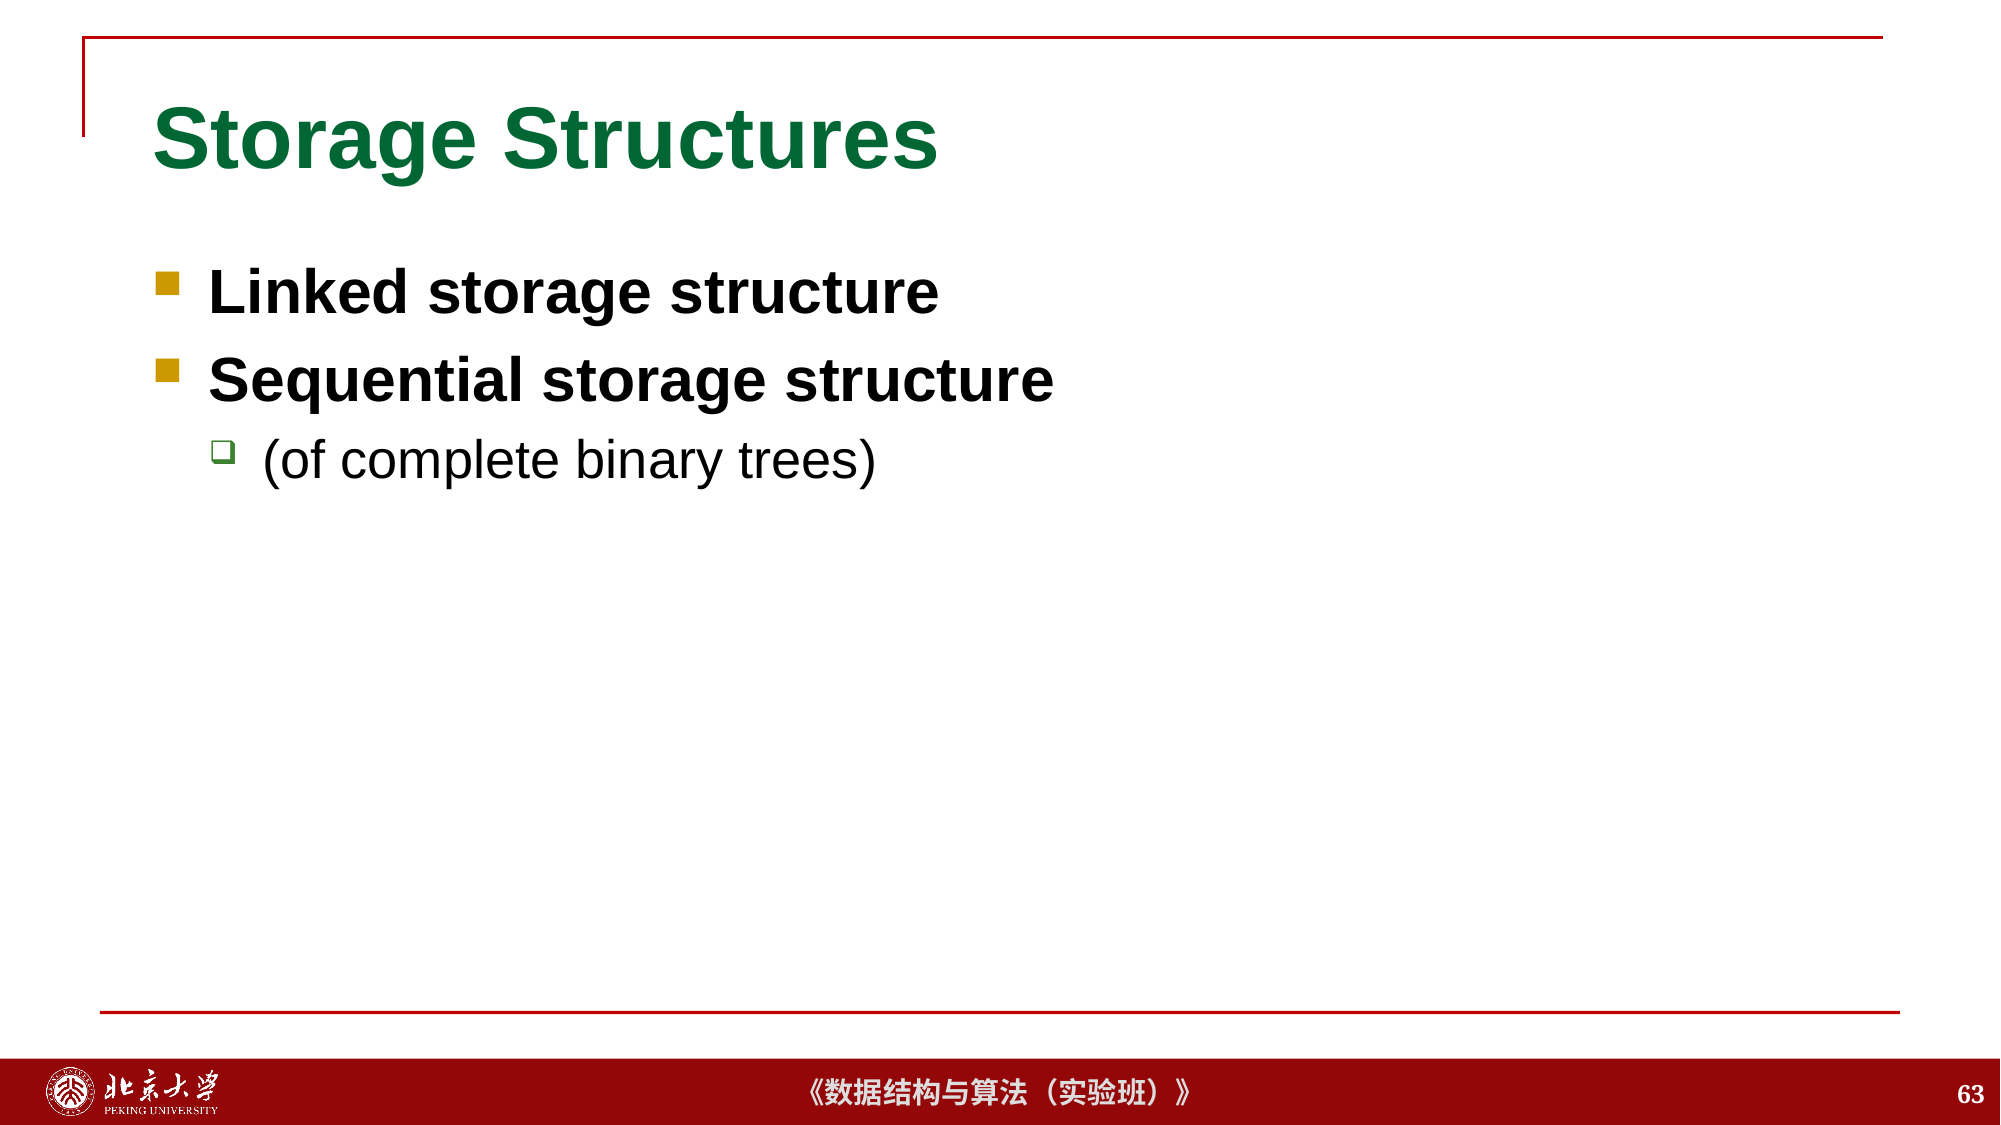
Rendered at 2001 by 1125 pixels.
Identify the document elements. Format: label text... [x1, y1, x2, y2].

picture [46, 1067, 218, 1116]
list Linked storage structure Sequential storage structure (of complete binary trees) [137, 243, 1863, 1017]
title Storage Structures [137, 59, 1863, 209]
slide_number 63 [1550, 1065, 2000, 1125]
